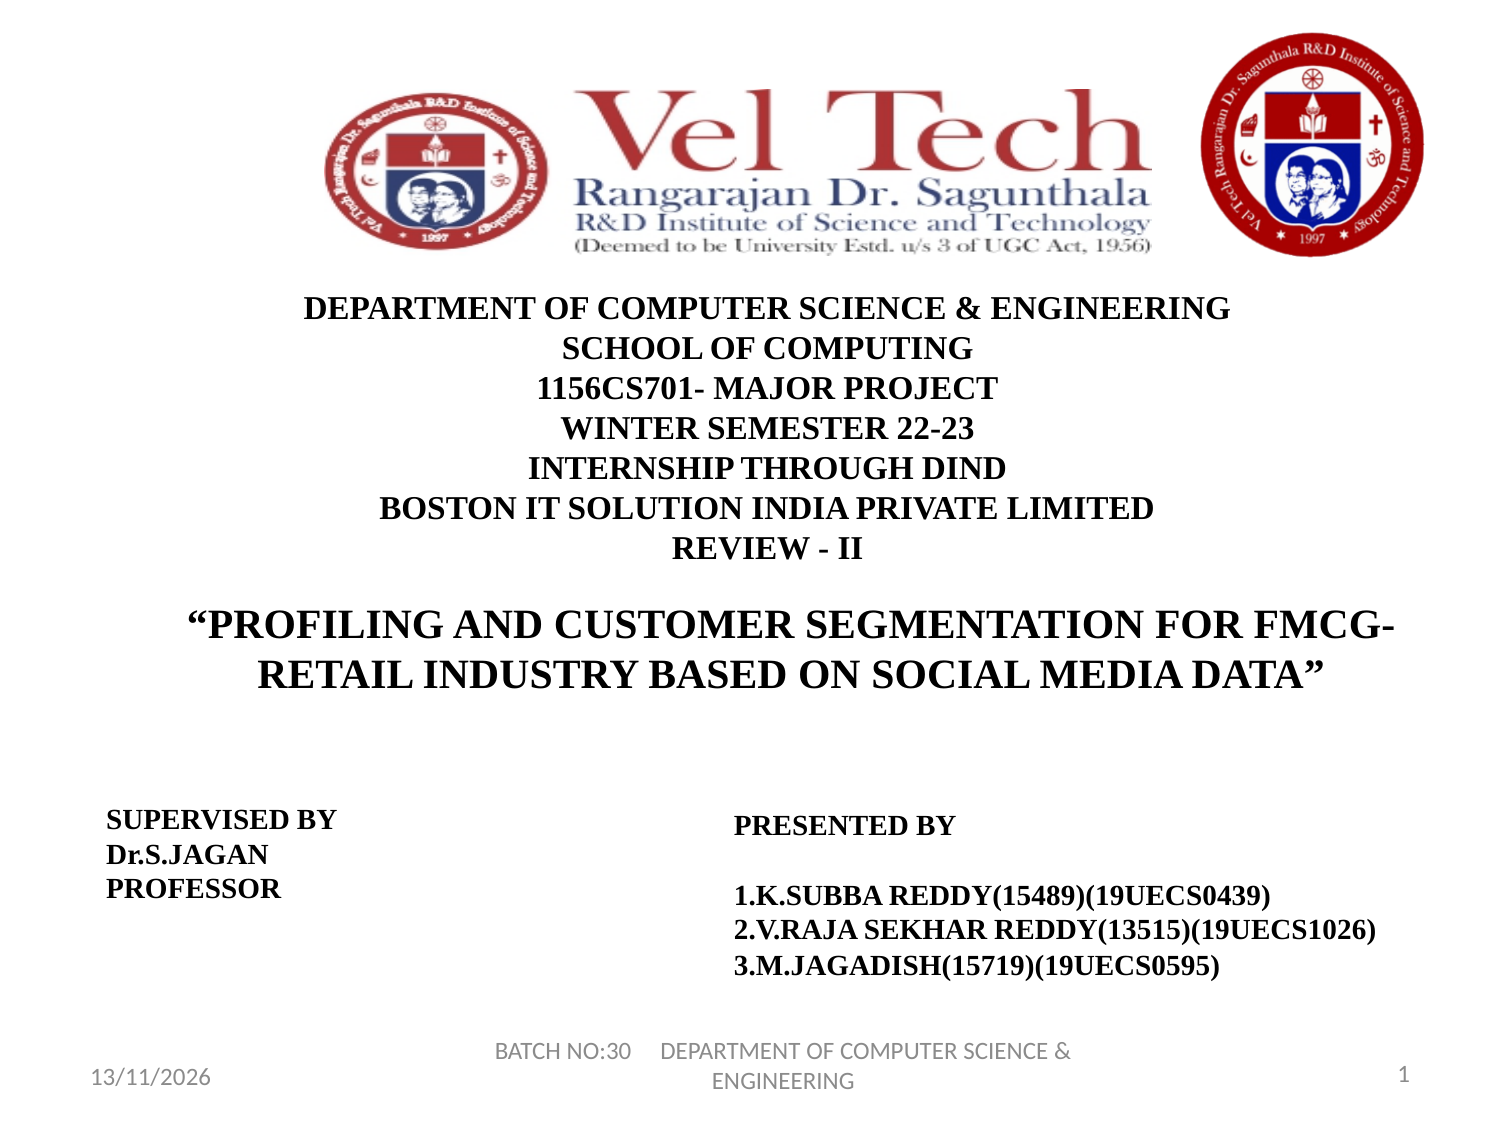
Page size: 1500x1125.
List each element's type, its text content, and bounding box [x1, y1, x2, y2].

text_box SUPERVISED BY Dr.S.JAGAN PROFESSOR [91, 792, 558, 913]
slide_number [75, 1045, 425, 1106]
footer BATCH NO:30 DEPARTMENT OF COMPUTER SCIENCE & ENGINEERING [410, 1035, 1157, 1095]
slide_number 1 [1074, 1042, 1425, 1103]
text_box “PROFILING AND CUSTOMER SEGMENTATION FOR FMCG- RETAIL INDUSTRY BASED ON SOCIAL MEDIA DATA” [147, 589, 1435, 705]
picture [324, 89, 1152, 256]
text_box DEPARTMENT OF COMPUTER SCIENCE & ENGINEERING SCHOOL OF COMPUTING 1156CS701- MAJOR PROJECT WINTER SEMESTER 22-23 INTERNSHIP THROUGH DIND BOSTON IT SOLUTION INDIA PRIVATE LIMITED REVIEW - II [123, 278, 1412, 619]
text_box PRESENTED BY 1.K.SUBBA REDDY(15489)(19UECS0439) 2.V.RAJA SEKHAR REDDY(13515)(19UECS1026) 3.M.JAGADISH(15719)(19UECS0595) [719, 798, 1465, 989]
picture [1200, 32, 1425, 258]
